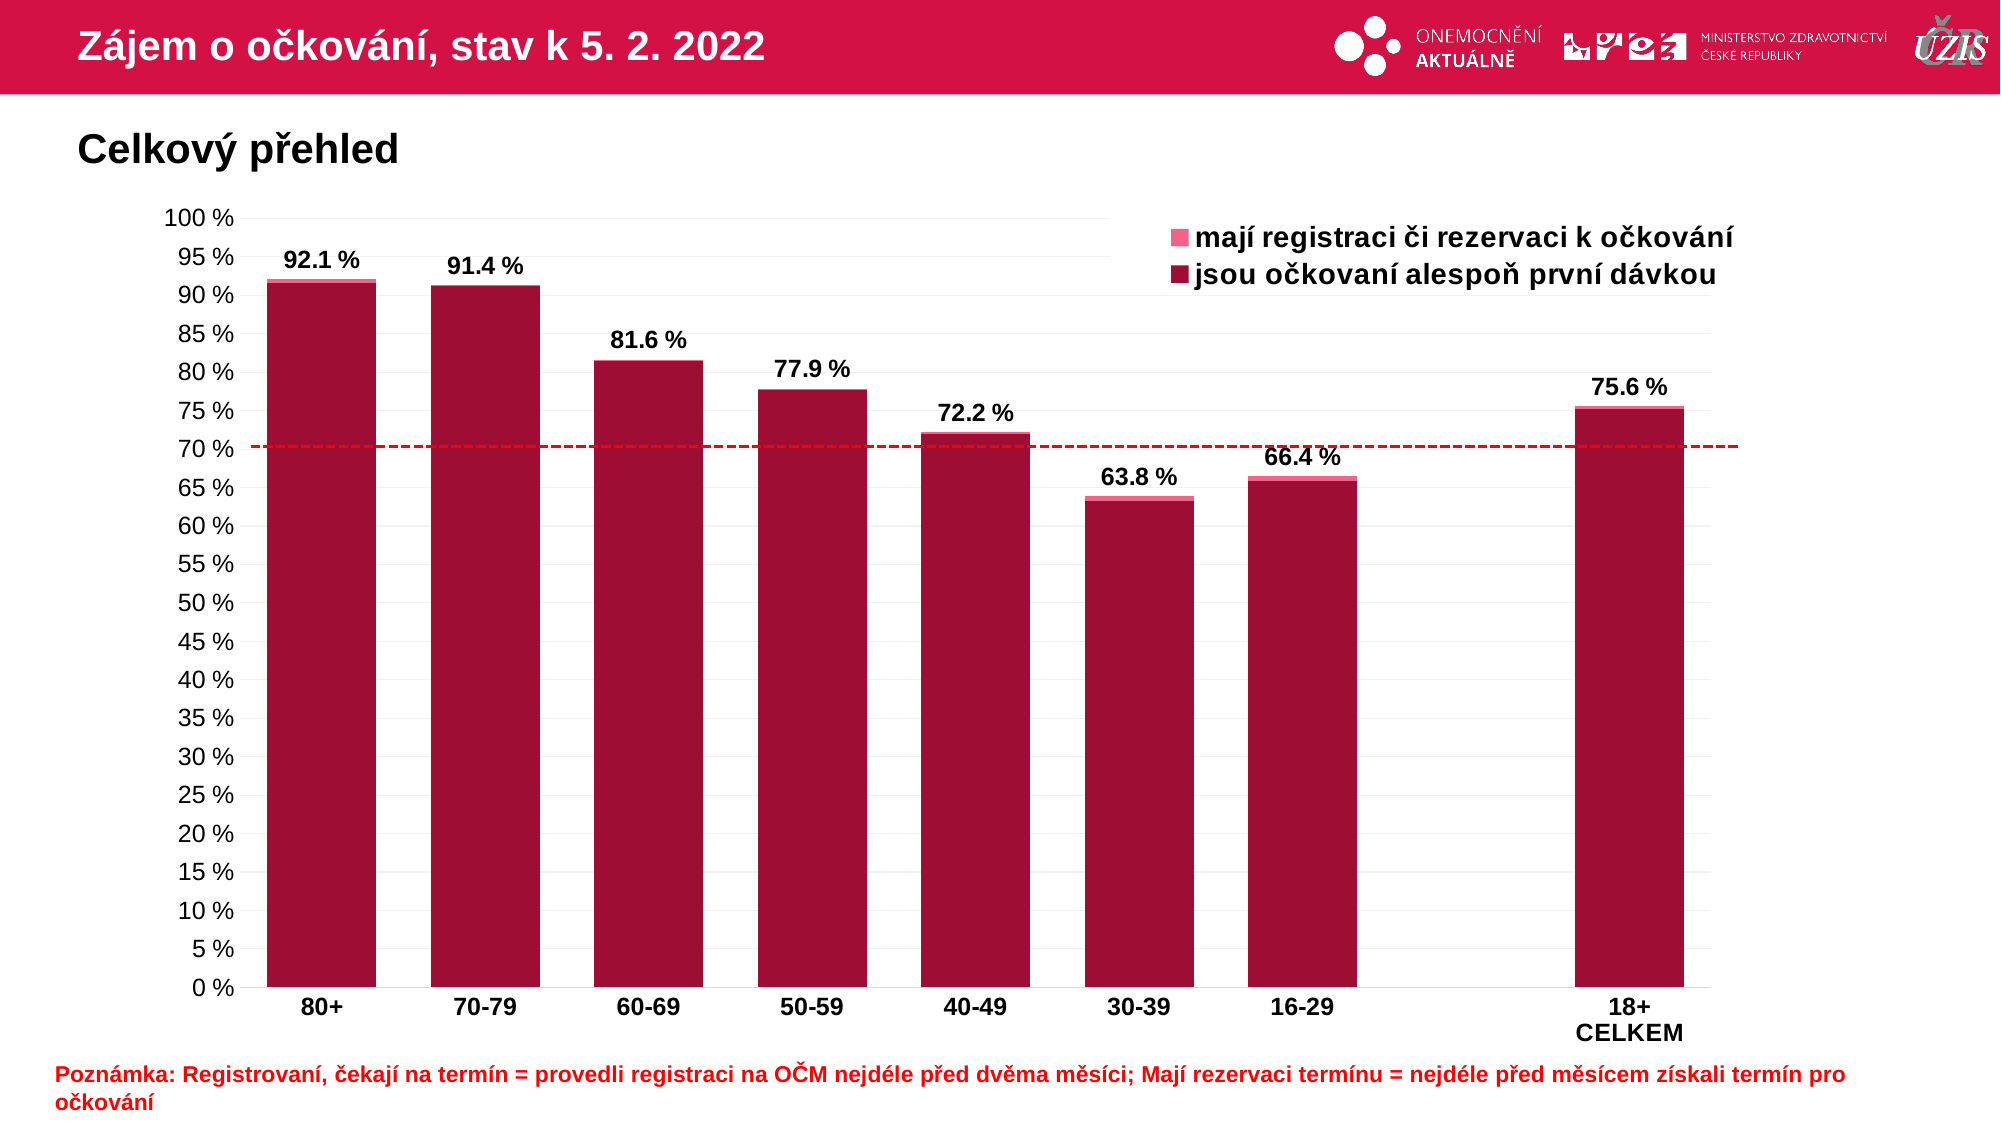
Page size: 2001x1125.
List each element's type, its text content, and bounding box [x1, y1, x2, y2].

chart [163, 190, 1822, 1051]
title Zájem o očkování, stav k 5. 2. 2022 [62, 0, 948, 95]
picture [1915, 15, 1989, 66]
picture [1563, 31, 1888, 60]
text_box Poznámka: Registrovaní, čekají na termín = provedli registraci na OČM nejdéle před dvěma měsíci; Mají rezervaci termínu = nejdéle před měsícem získali termín pro očkování [40, 1052, 1962, 1123]
picture [1334, 16, 1542, 76]
text_box Celkový přehled [62, 113, 1922, 179]
